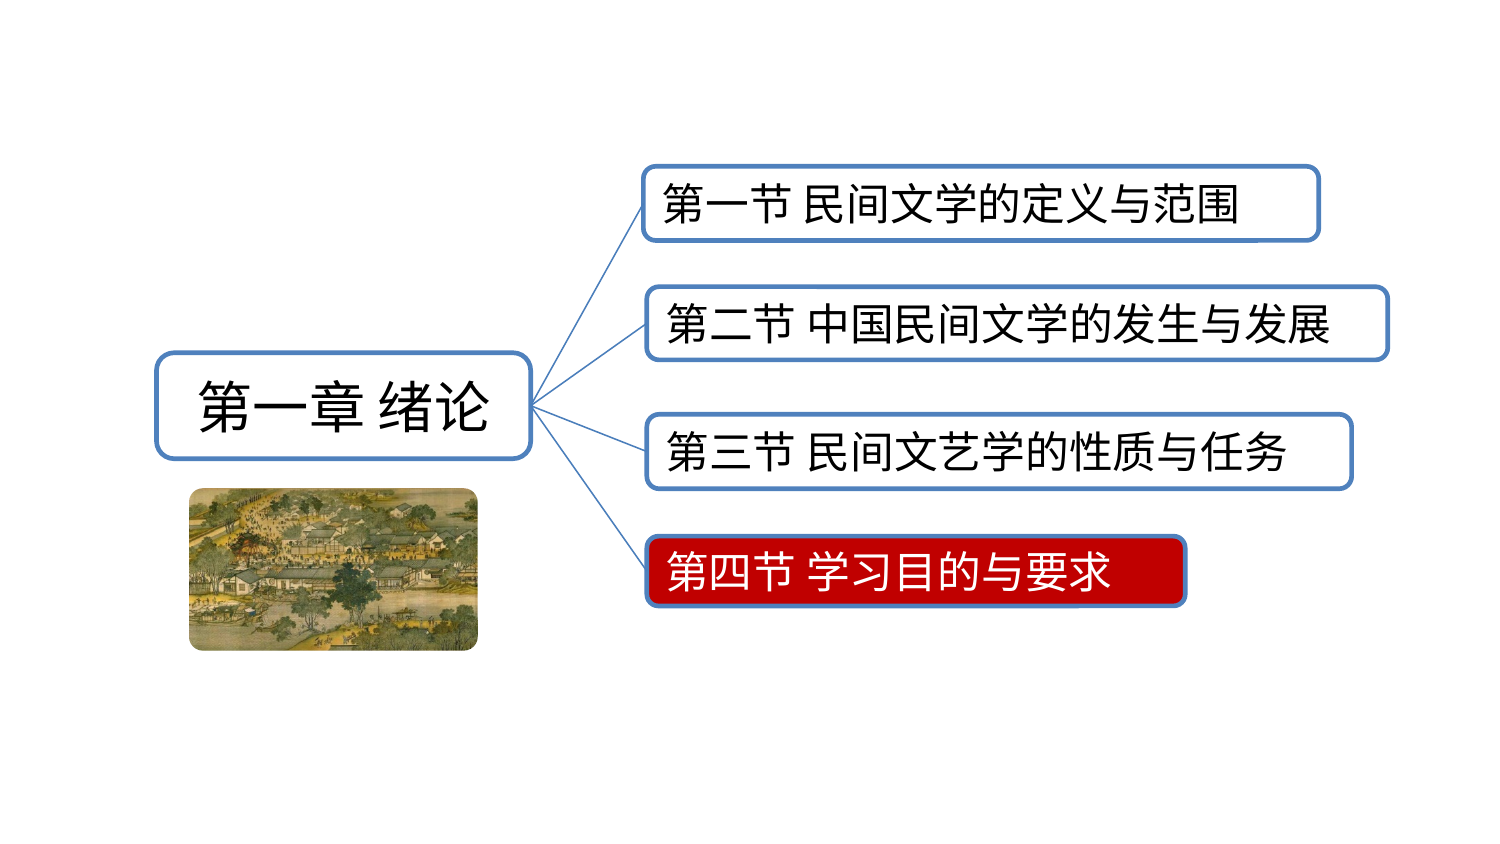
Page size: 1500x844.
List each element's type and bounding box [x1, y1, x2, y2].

text_box [156, 166, 1389, 607]
picture [188, 487, 478, 651]
